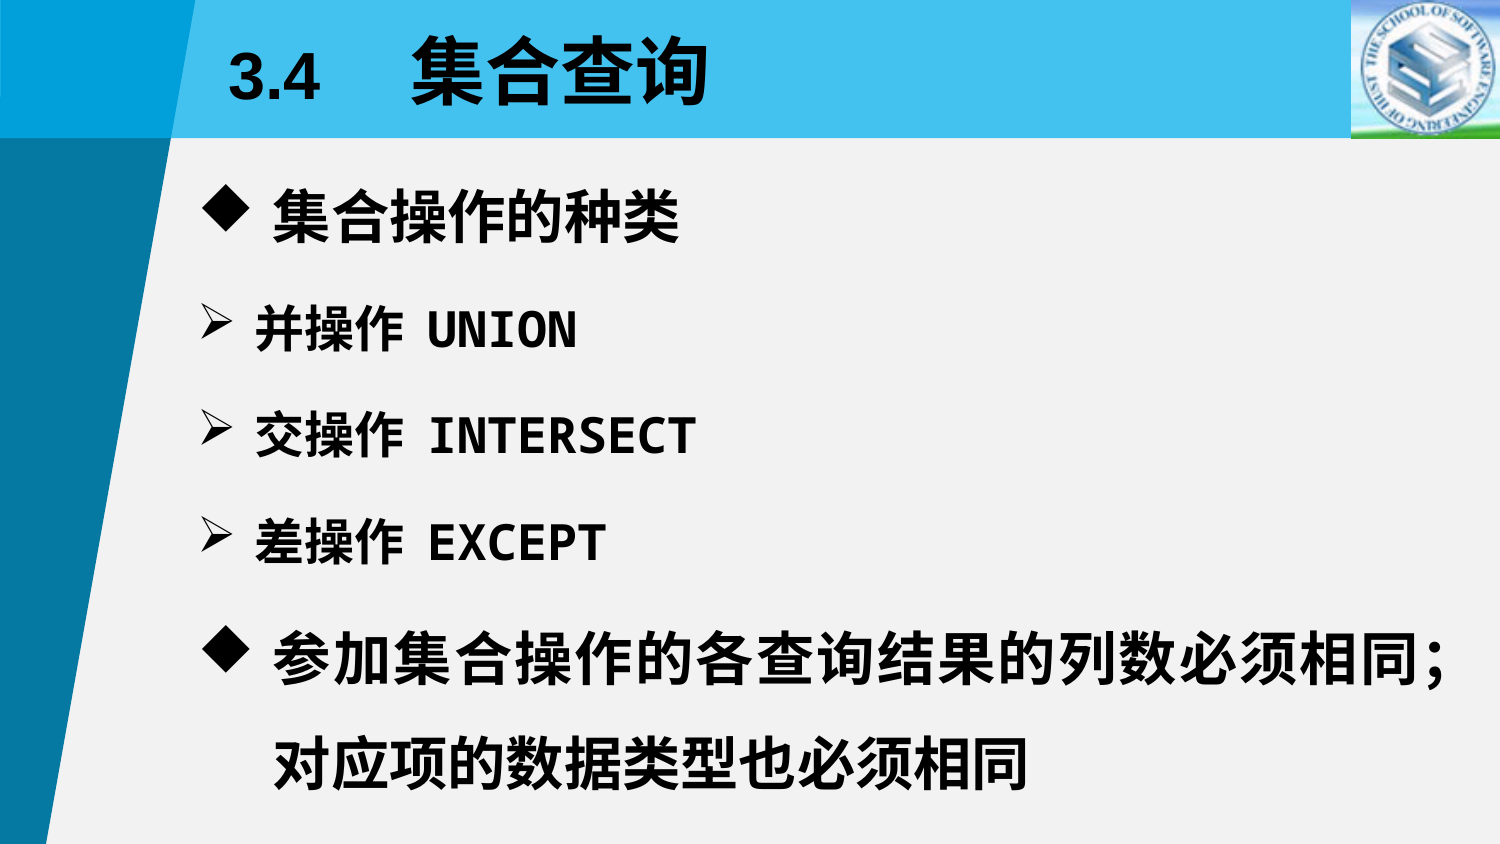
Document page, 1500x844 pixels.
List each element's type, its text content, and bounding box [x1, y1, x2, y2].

list 集合操作的种类 并操作 UNION 交操作 INTERSECT 差操作 EXCEPT 参加集合操作的各查询结果的列数必须相同；对应项的数据类型也必须相同 [183, 138, 1495, 832]
picture [1351, 0, 1500, 139]
title 3.4 集合查询 [194, 0, 833, 138]
